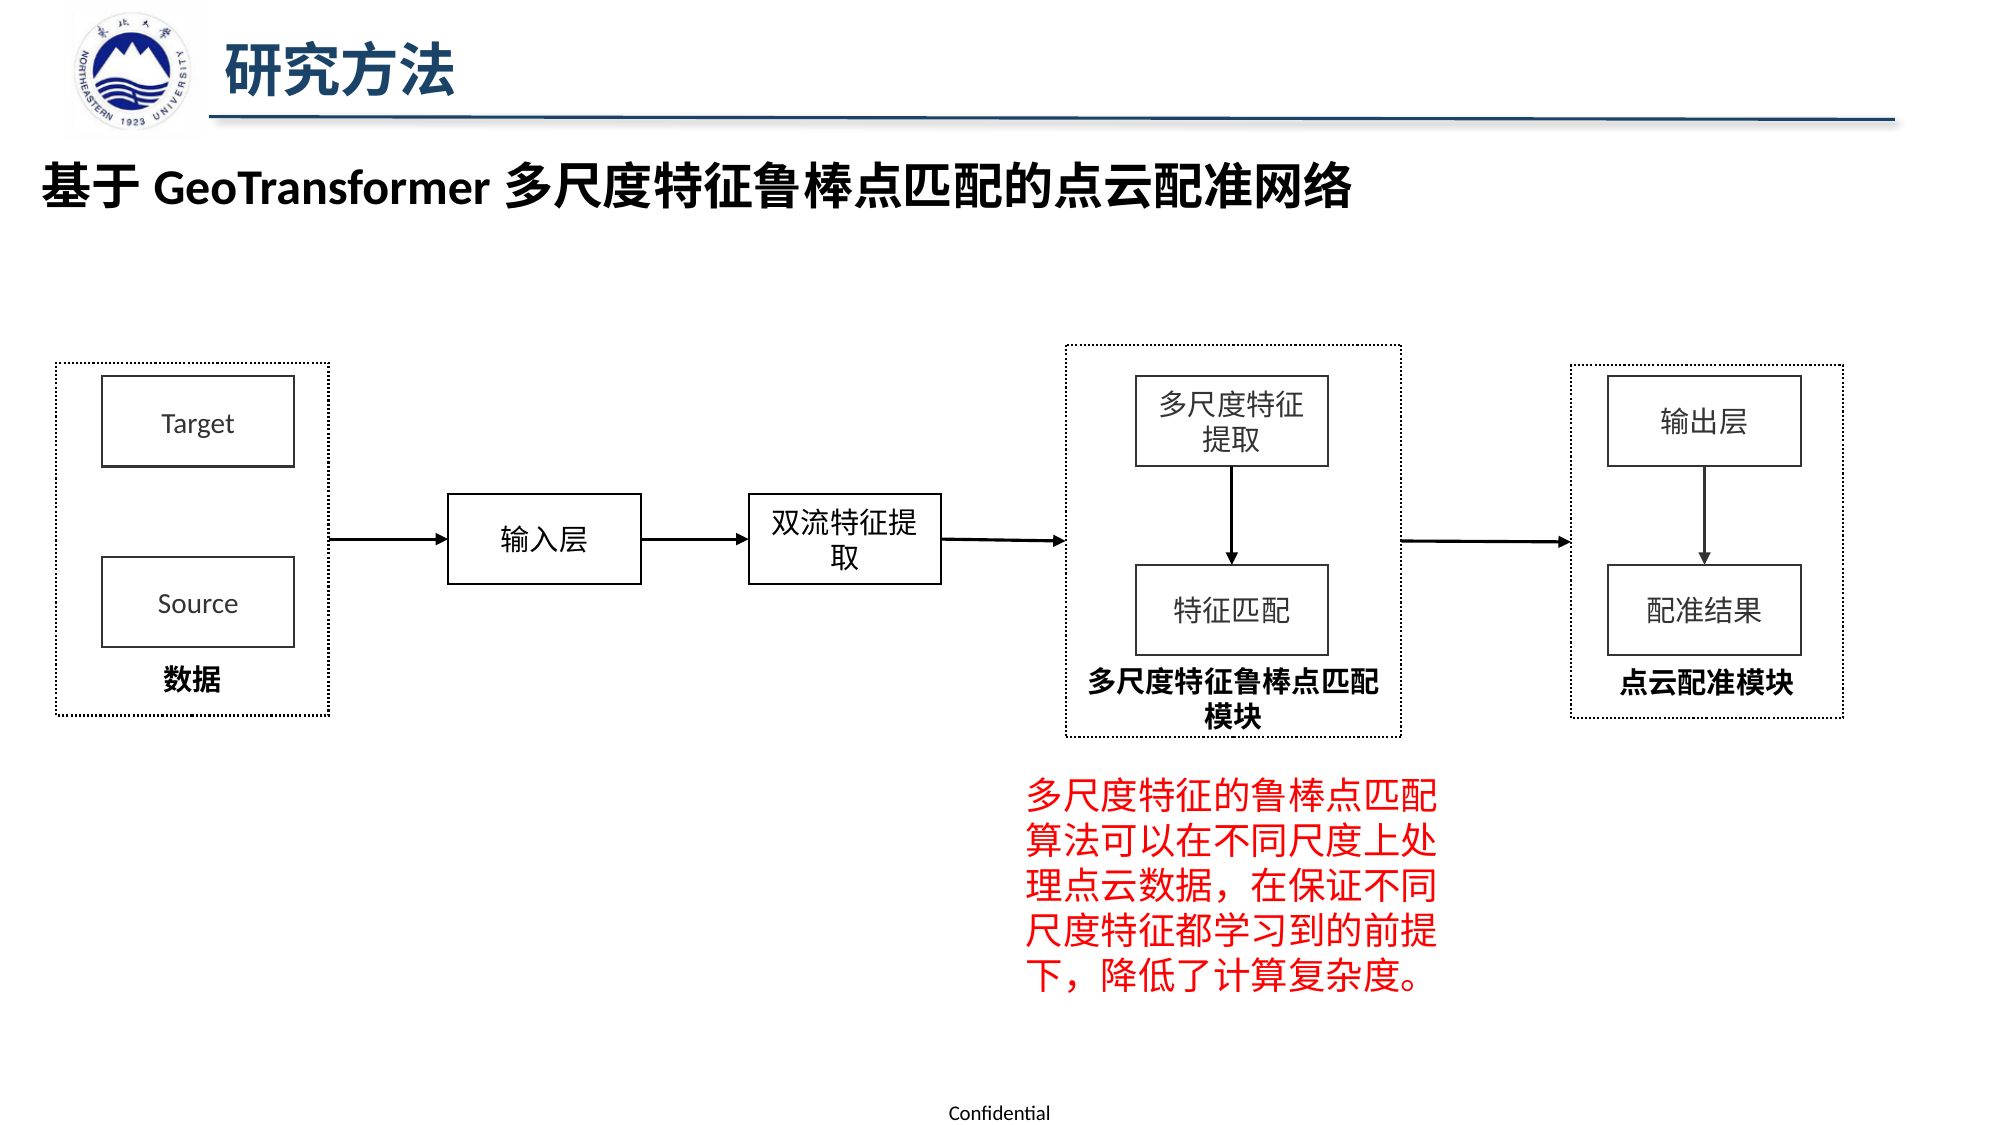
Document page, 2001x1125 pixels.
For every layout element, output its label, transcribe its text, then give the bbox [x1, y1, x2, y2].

picture [64, 0, 207, 142]
text_box 输入层 [447, 493, 642, 585]
text_box 多尺度特征的鲁棒点匹配算法可以在不同尺度上处理点云数据，在保证不同尺度特征都学习到的前提下，降低了计算复杂度。 [996, 764, 1468, 1004]
text_box 多尺度特征鲁棒点匹配模块 [1065, 344, 1402, 738]
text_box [209, 116, 1895, 120]
text_box 数据 [55, 362, 330, 717]
text_box 研究方法 [209, 25, 1818, 111]
text_box 双流特征提取 [748, 493, 942, 585]
text_box 基于GeoTransformer多尺度特征鲁棒点匹配的点云配准网络 [26, 146, 1547, 222]
text_box 点云配准模块 [1570, 364, 1844, 719]
